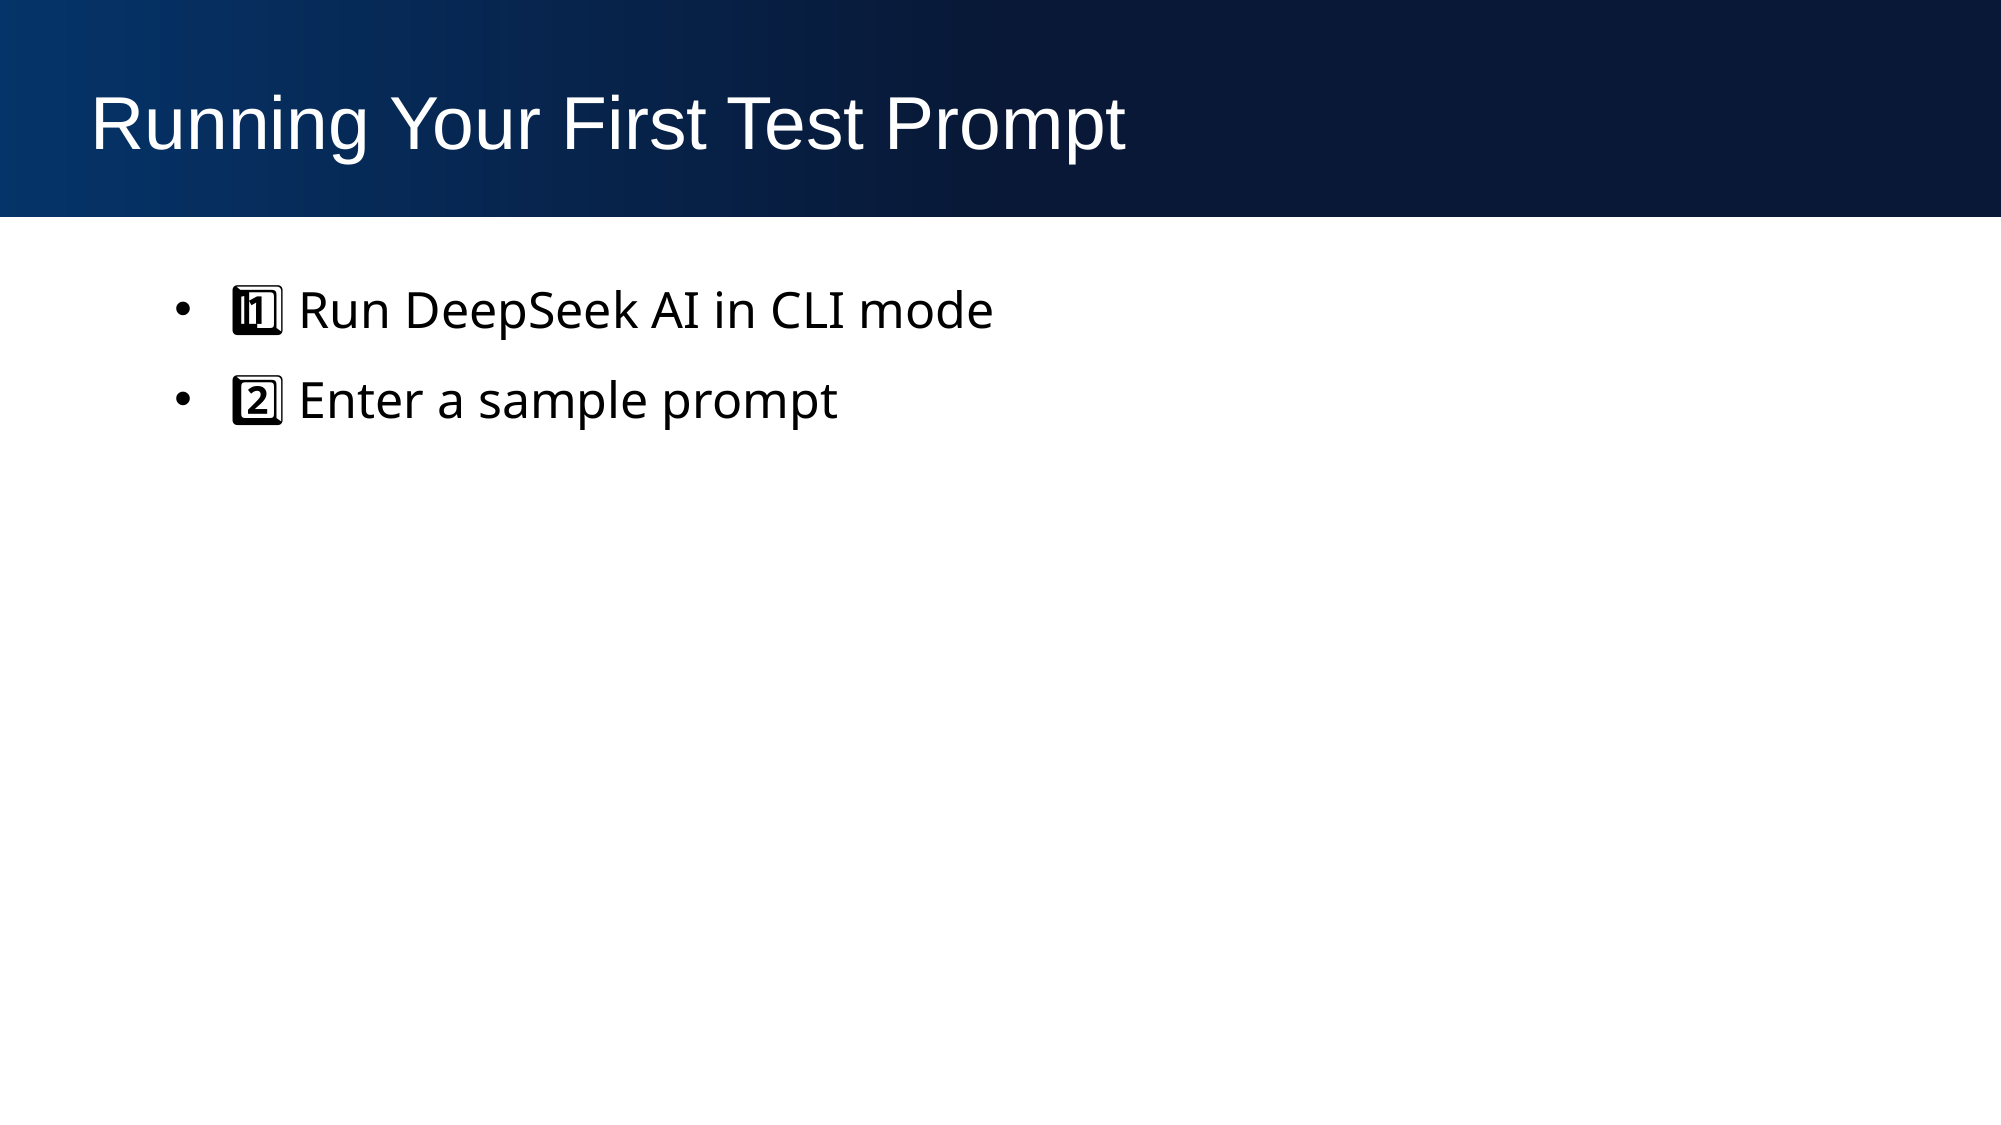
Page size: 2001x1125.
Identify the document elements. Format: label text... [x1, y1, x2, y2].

text_box 1️⃣ Run DeepSeek AI in CLI mode 2️⃣ Enter a sample prompt [82, 241, 1925, 437]
text_box [0, 0, 2000, 217]
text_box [82, 70, 1925, 178]
